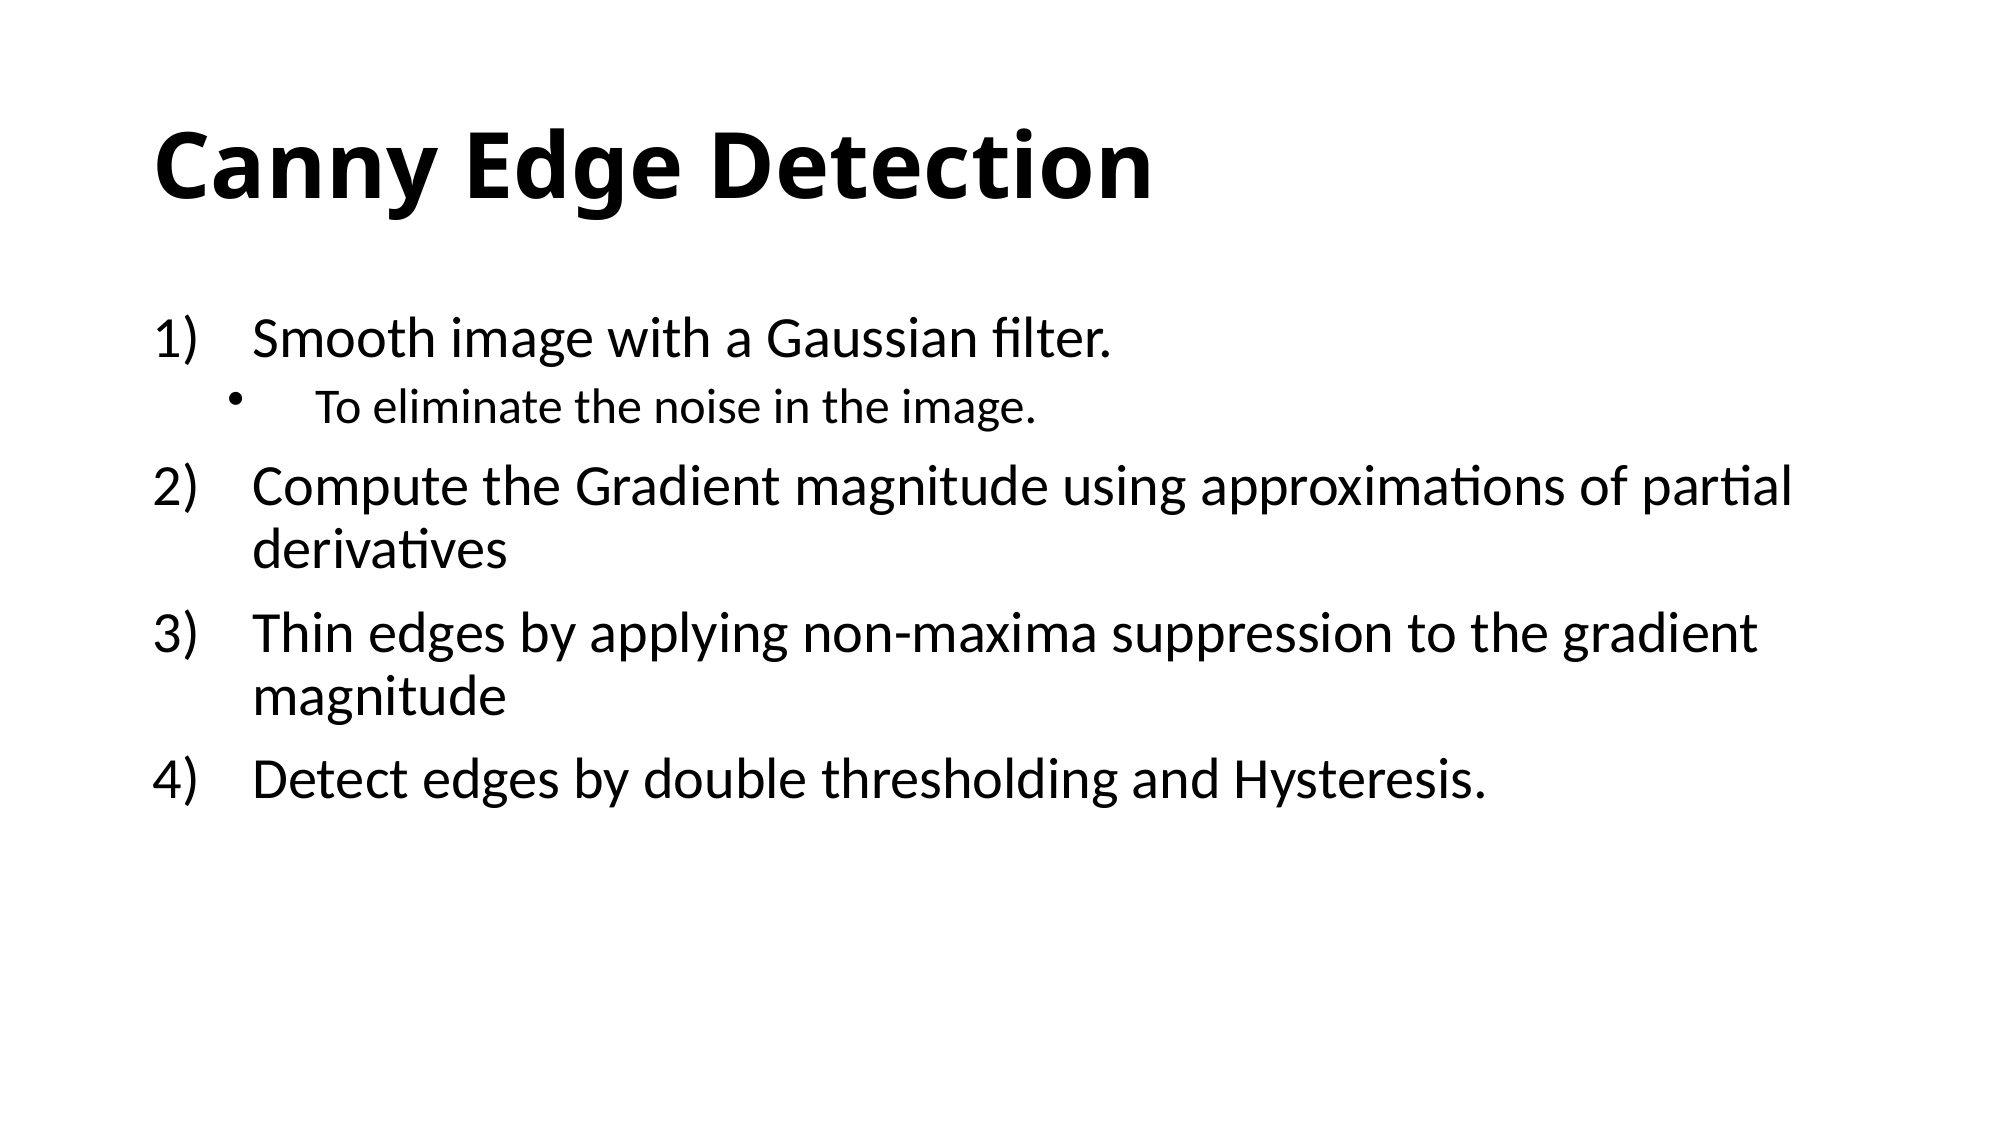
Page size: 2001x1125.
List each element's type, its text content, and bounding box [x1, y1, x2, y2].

list Smooth image with a Gaussian filter. To eliminate the noise in the image. Compute the Gradient magnitude using approximations of partial derivatives Thin edges by applying non-maxima suppression to the gradient magnitude Detect edges by double thresholding and Hysteresis. [137, 299, 1863, 1014]
title Canny Edge Detection [137, 59, 1863, 278]
